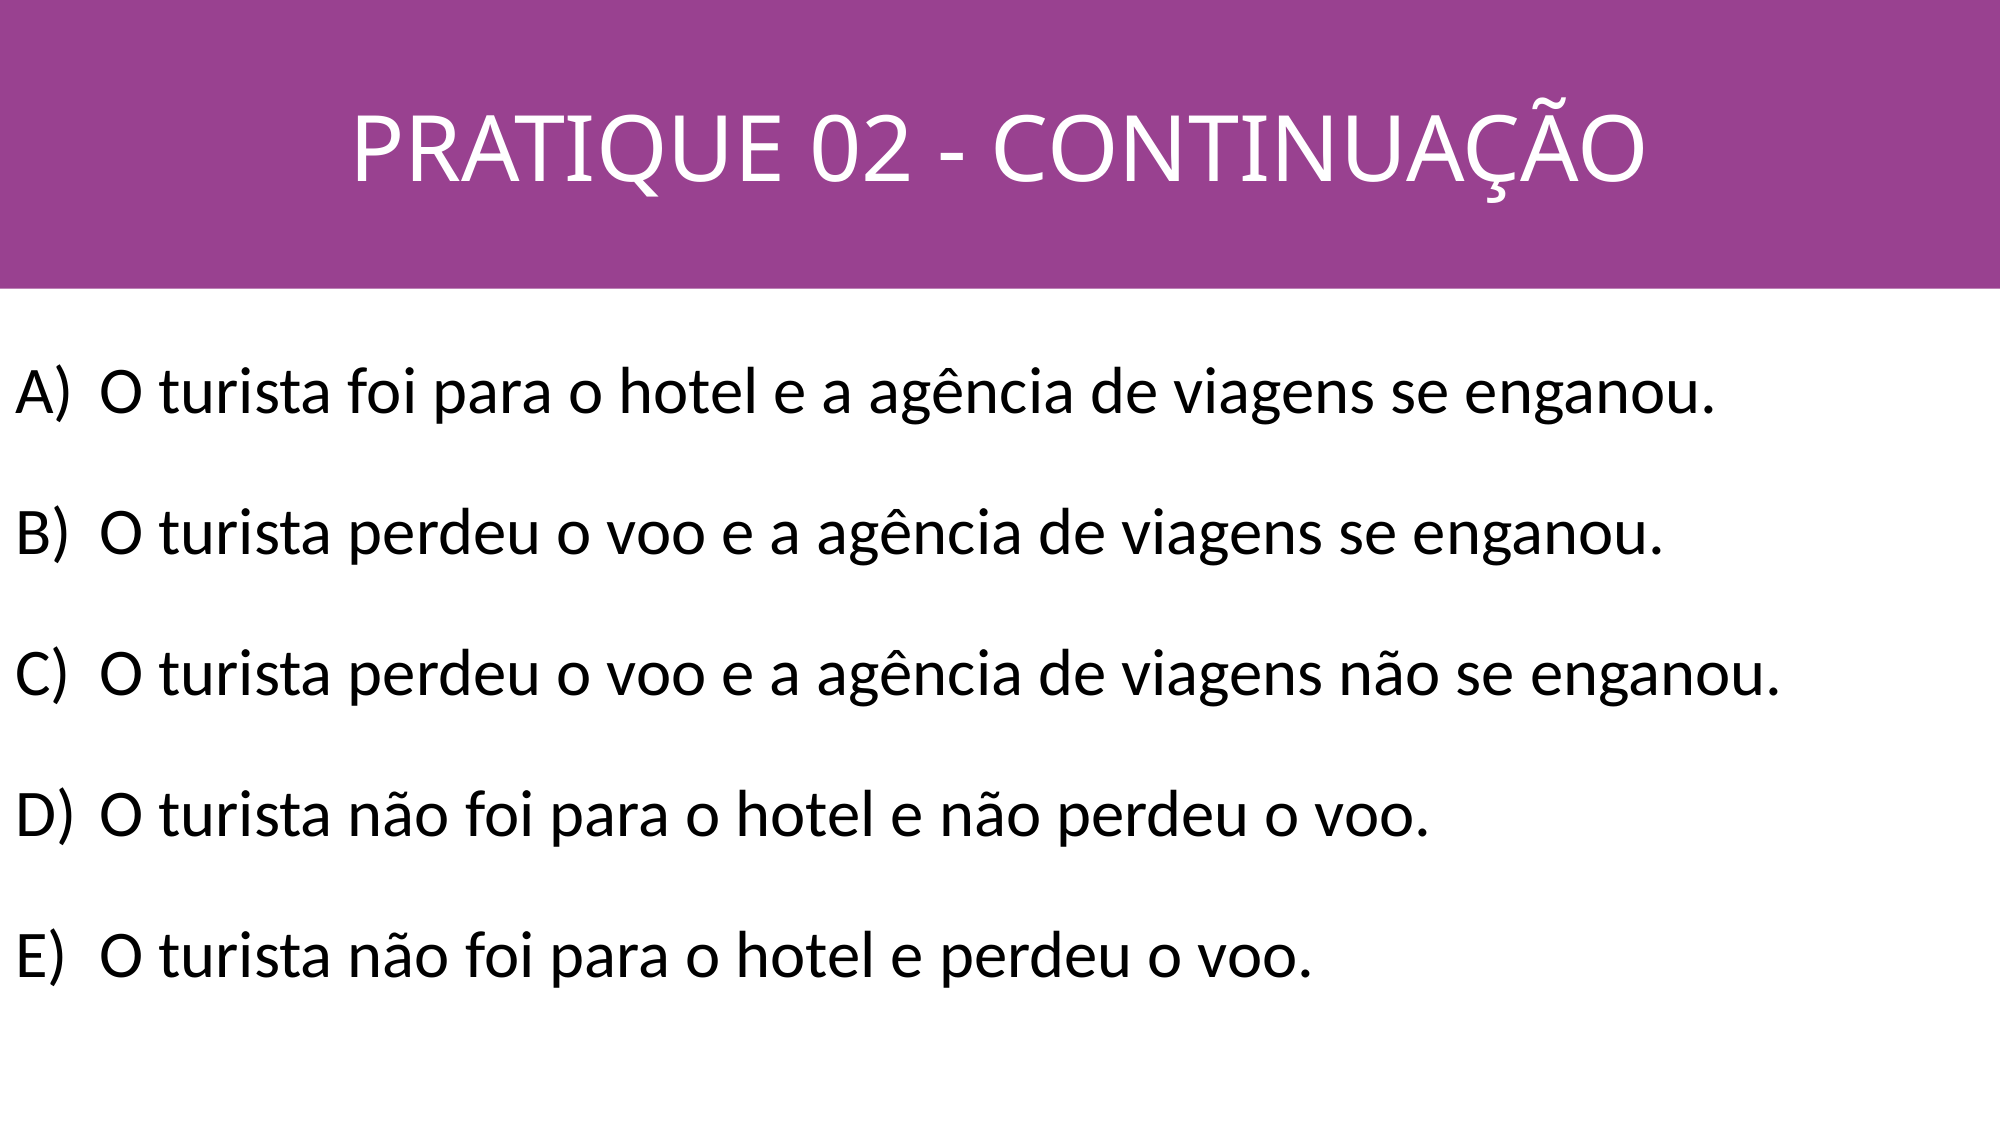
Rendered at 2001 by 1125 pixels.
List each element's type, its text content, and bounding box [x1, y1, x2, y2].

list O turista foi para o hotel e a agência de viagens se enganou. O turista perdeu o voo e a agência de viagens se enganou. O turista perdeu o voo e a agência de viagens não se enganou. O turista não foi para o hotel e não perdeu o voo. O turista não foi para o hotel e perdeu o voo. [0, 299, 2000, 1125]
text_box PRATIQUE 02 - CONTINUAÇÃO [0, 0, 2000, 290]
